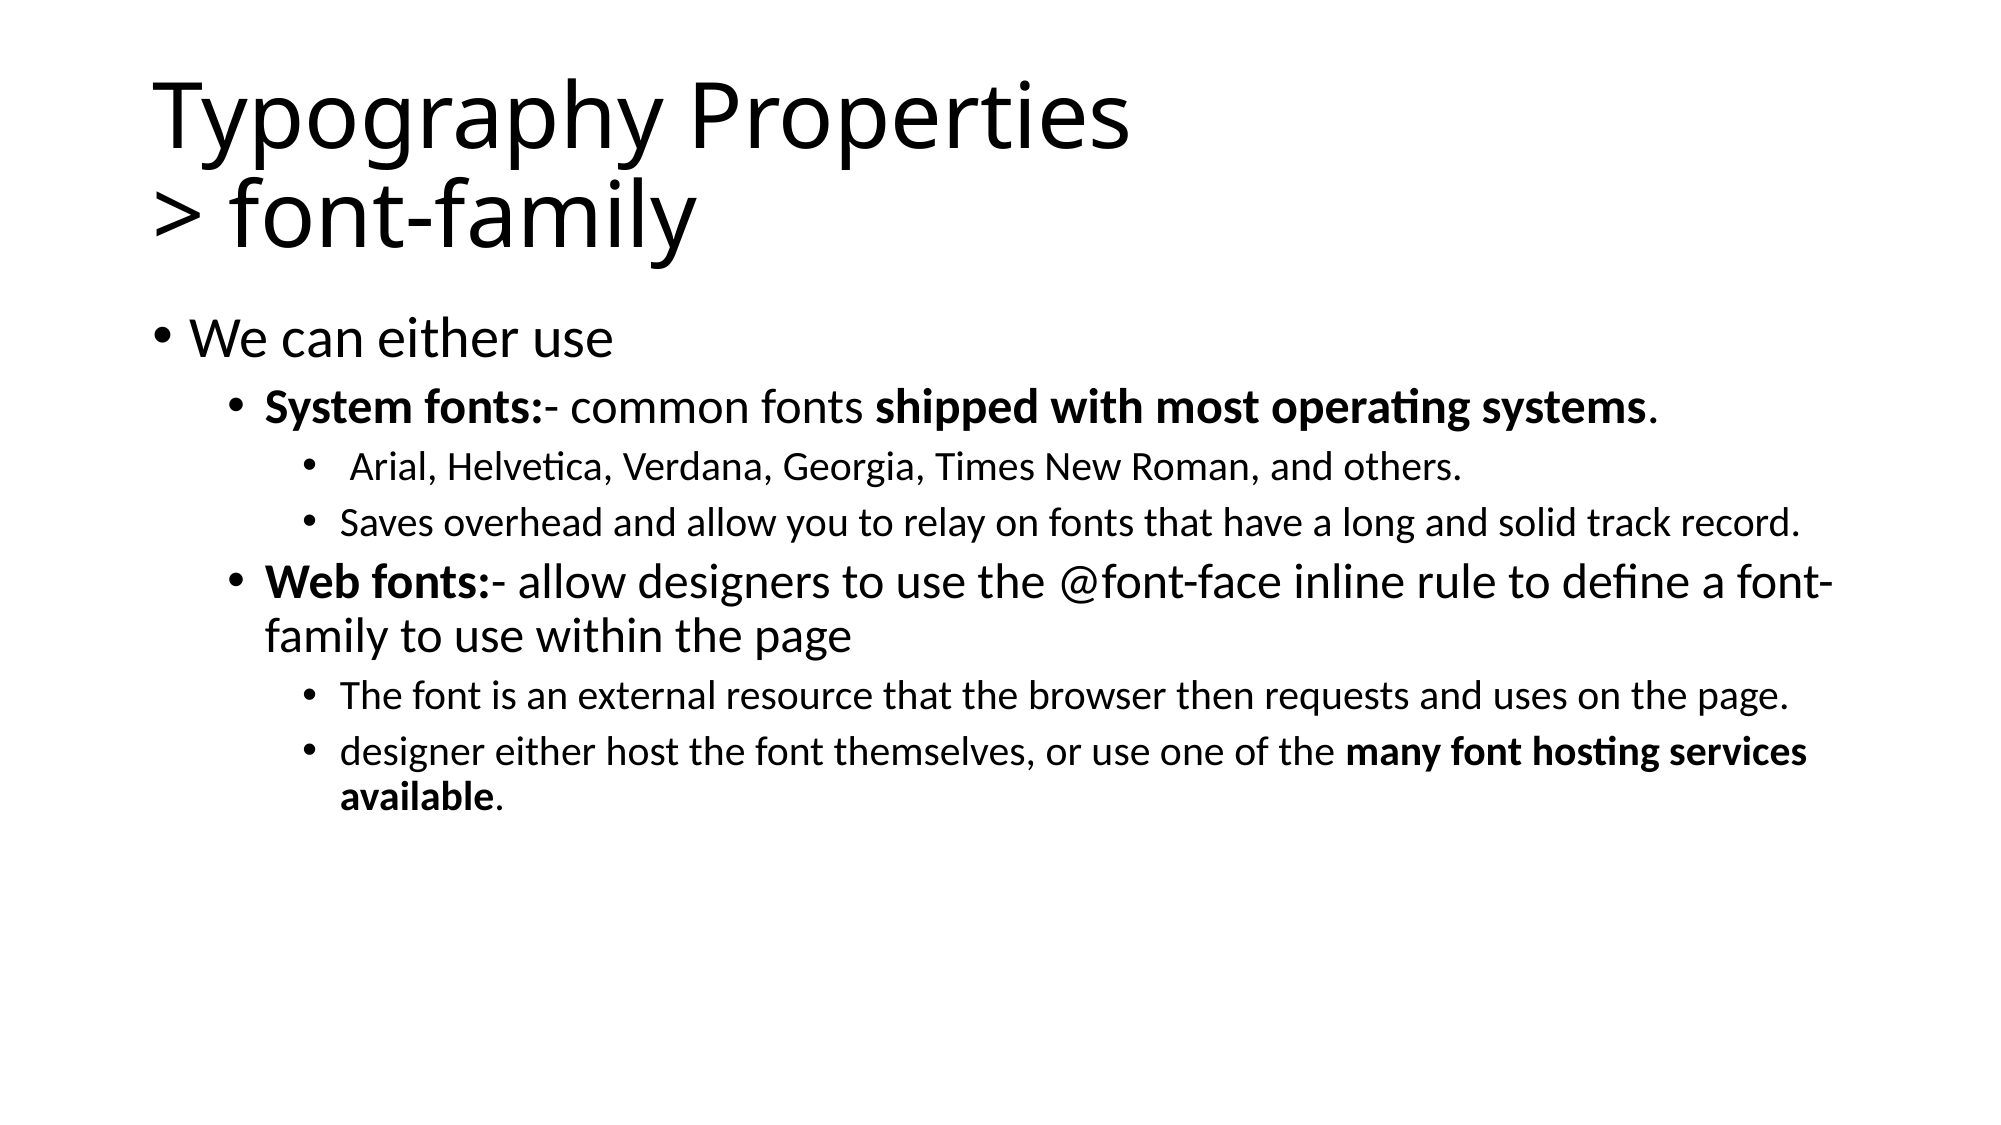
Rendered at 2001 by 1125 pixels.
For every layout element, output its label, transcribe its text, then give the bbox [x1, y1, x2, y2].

list We can either use System fonts:- common fonts shipped with most operating systems. Arial, Helvetica, Verdana, Georgia, Times New Roman, and others. Saves overhead and allow you to relay on fonts that have a long and solid track record. Web fonts:- allow designers to use the @font-face inline rule to define a font-family to use within the page The font is an external resource that the browser then requests and uses on the page. designer either host the font themselves, or use one of the many font hosting services available. [137, 299, 1863, 1014]
title Typography Properties > font-family [137, 59, 1863, 278]
